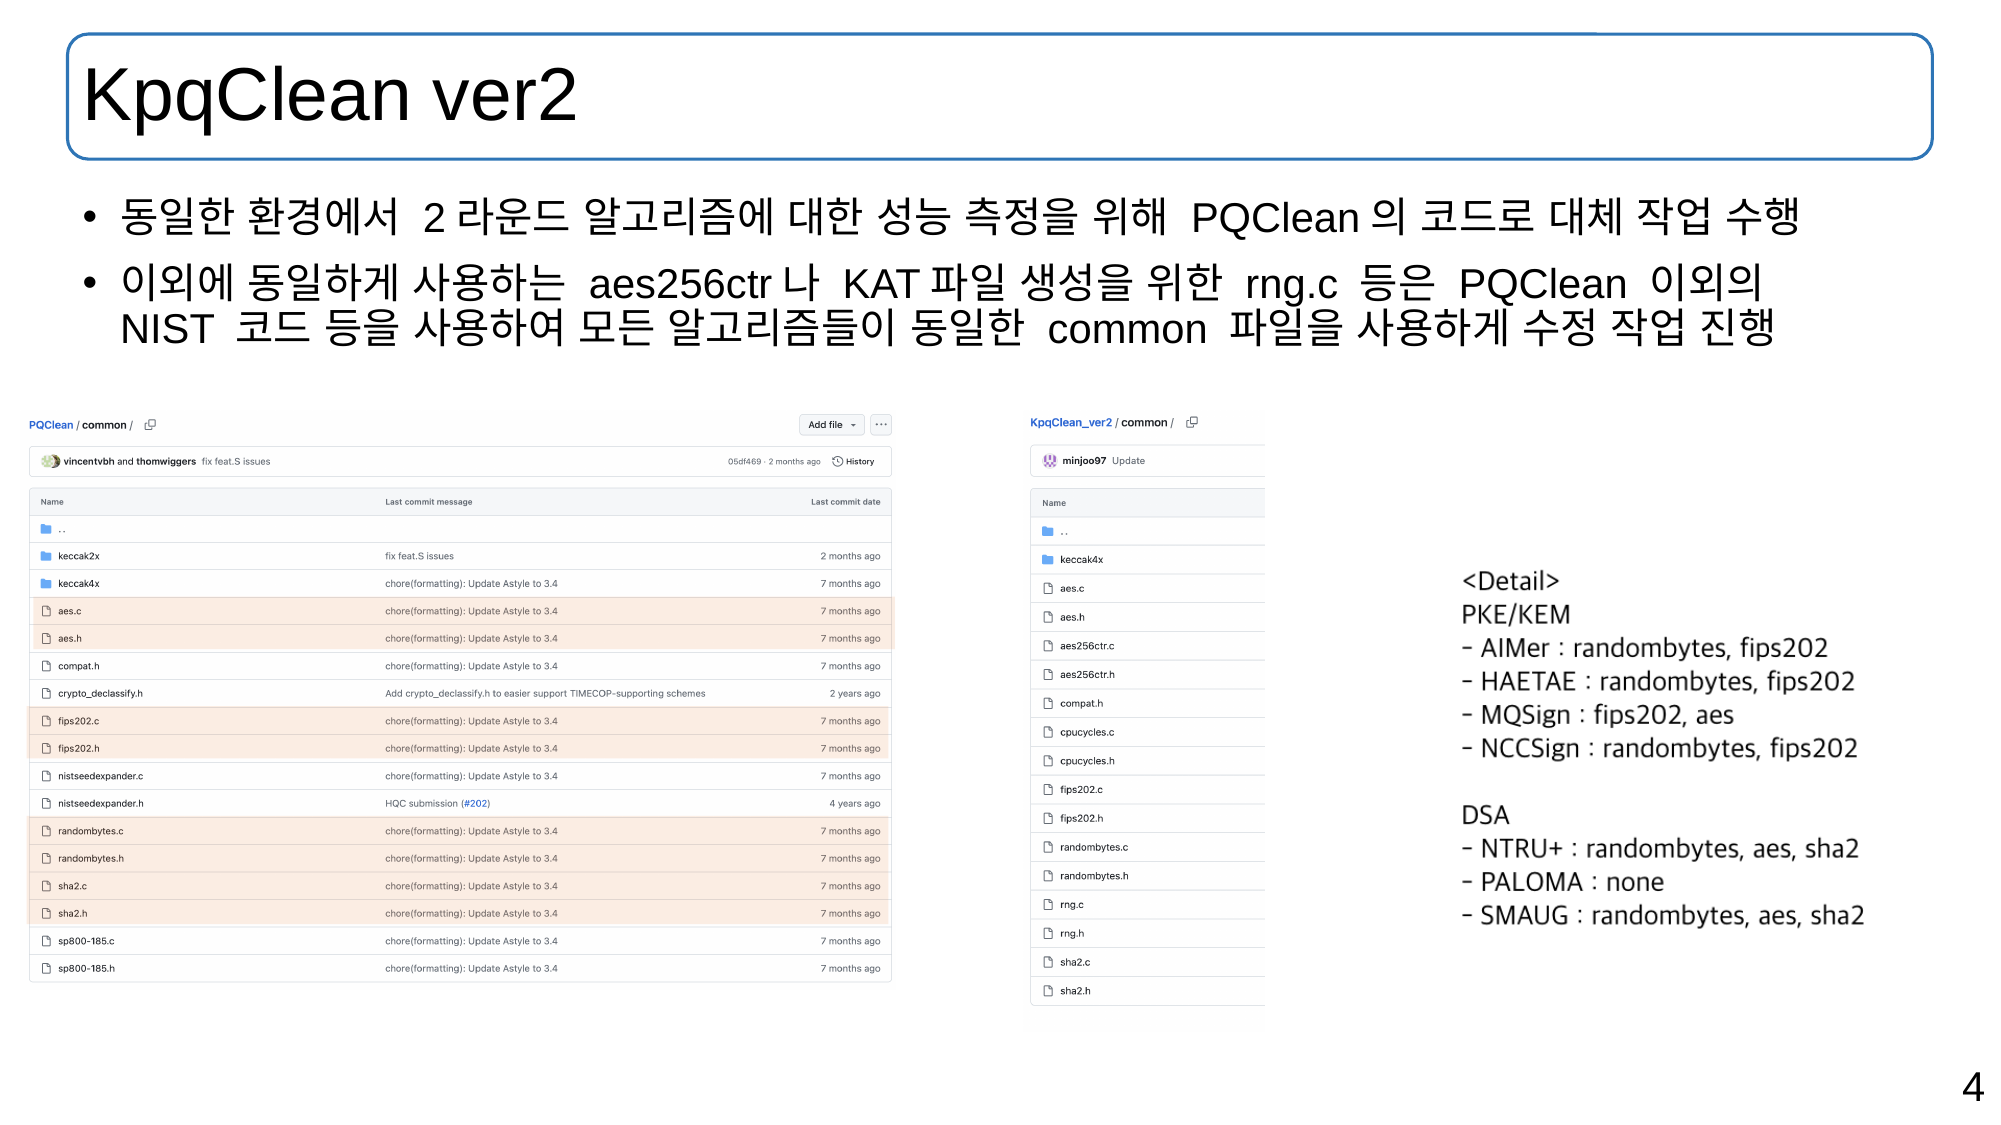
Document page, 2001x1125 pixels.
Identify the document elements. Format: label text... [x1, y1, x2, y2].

title KpqClean ver2 [67, 34, 1933, 160]
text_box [19, 410, 896, 990]
picture [1457, 562, 1889, 961]
picture [1023, 410, 1265, 1032]
list 동일한 환경에서 2라운드 알고리즘에 대한 성능 측정을 위해 PQClean의 코드로 대체 작업 수행 이외에 동일하게 사용하는 aes256ctr나 KAT파일 생성을 위한 rng.c 등은 PQClean 이외의 NIST 코드 등을 사용하여 모든 알고리즘들이 동일한 common 파일을 사용하게 수정 작업 진행 [67, 189, 1933, 1019]
